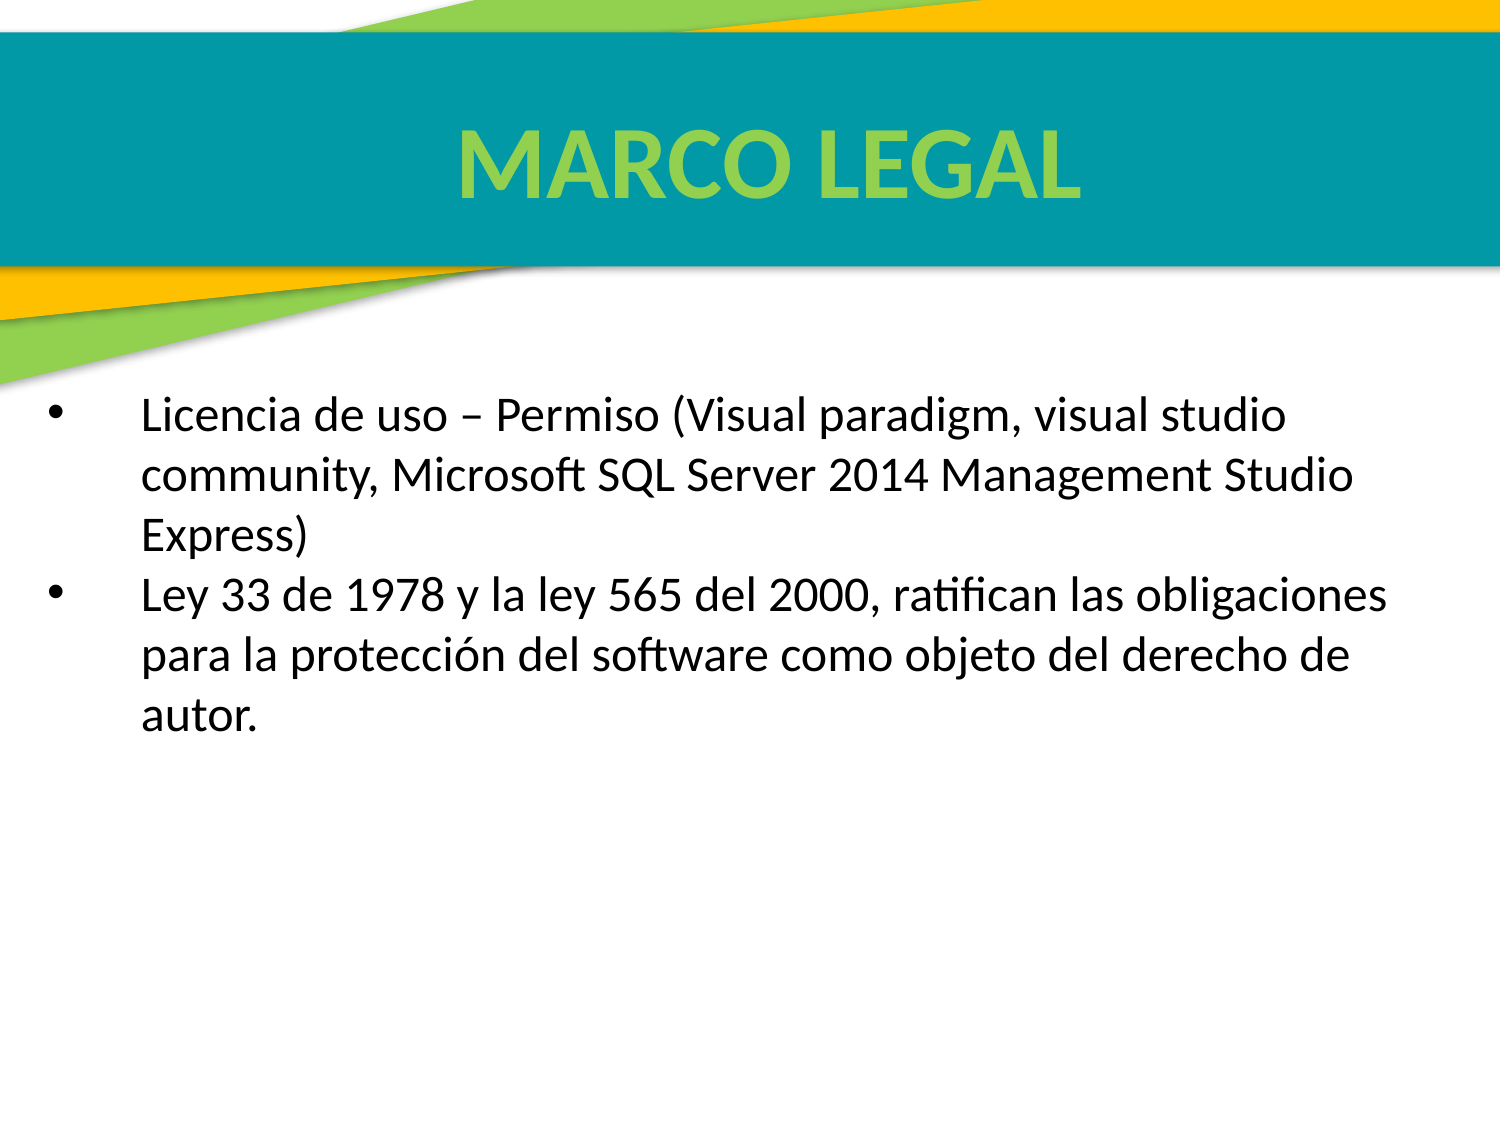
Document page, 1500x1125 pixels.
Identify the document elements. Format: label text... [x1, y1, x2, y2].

text_box MARCO LEGAL [398, 97, 1140, 216]
text_box Licencia de uso – Permiso (Visual paradigm, visual studio community, Microsoft SQL Server 2014 Management Studio Express) Ley 33 de 1978 y la ley 565 del 2000, ratifican las obligaciones para la protección del software como objeto del derecho de autor. [32, 502, 1443, 621]
